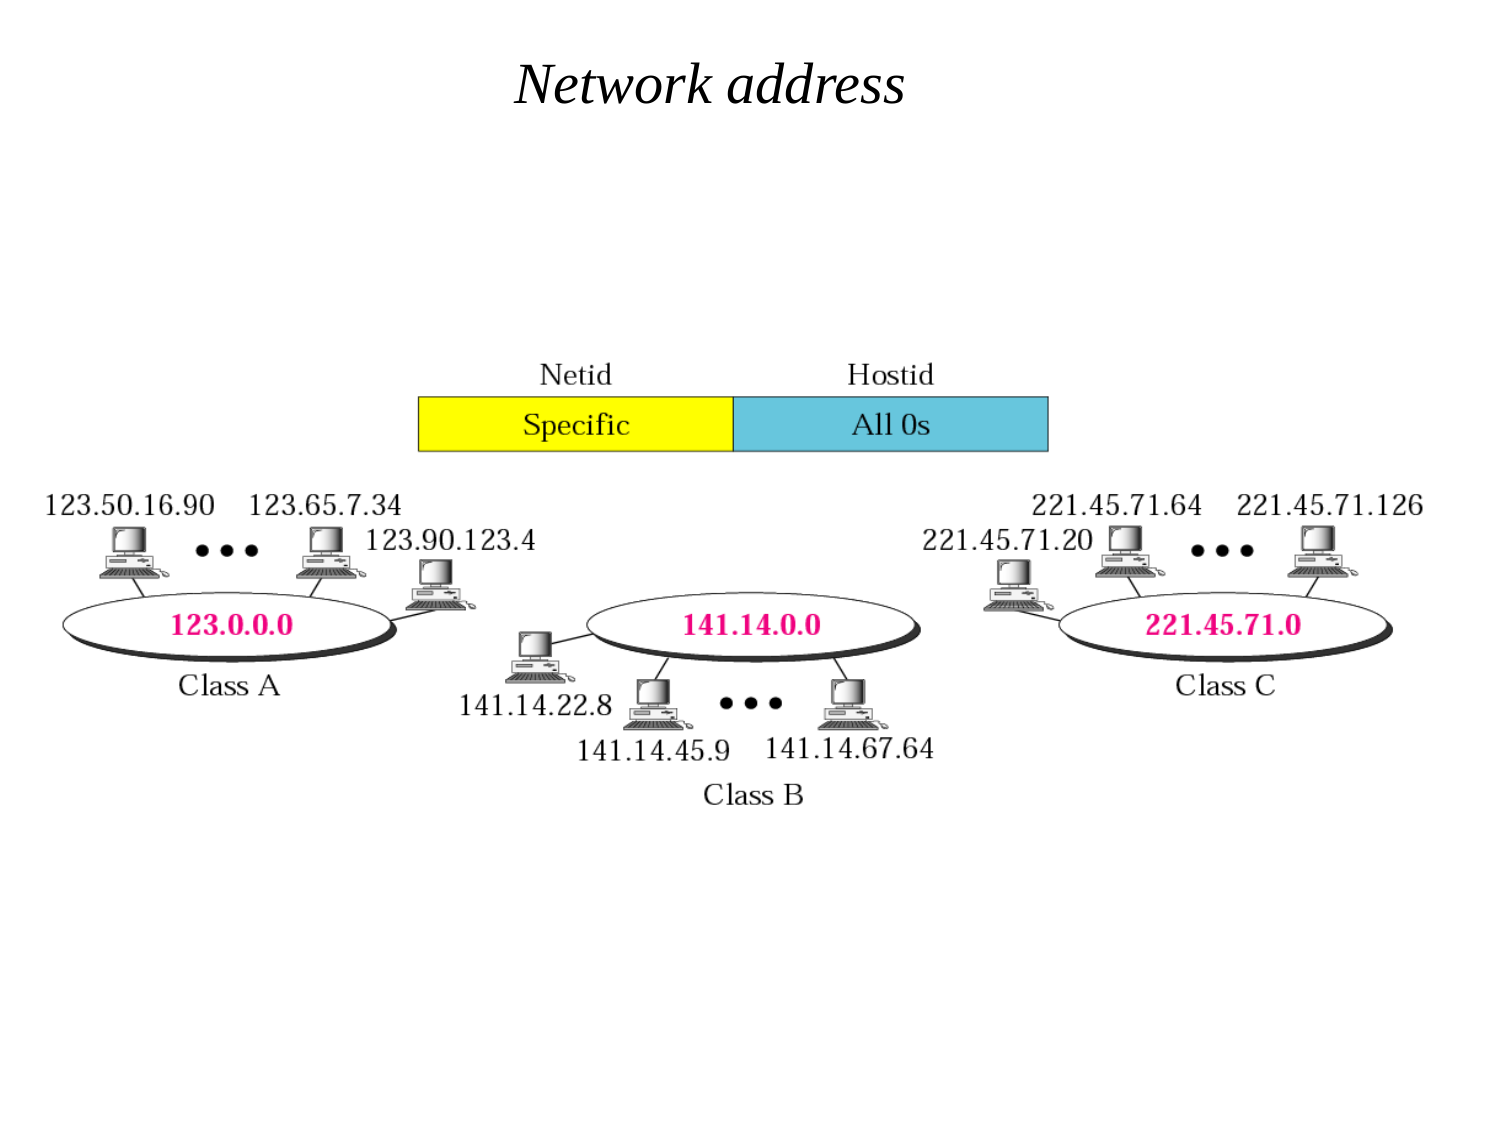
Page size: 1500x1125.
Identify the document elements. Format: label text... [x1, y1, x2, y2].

text_box Network address [499, 37, 950, 123]
picture [43, 358, 1426, 813]
